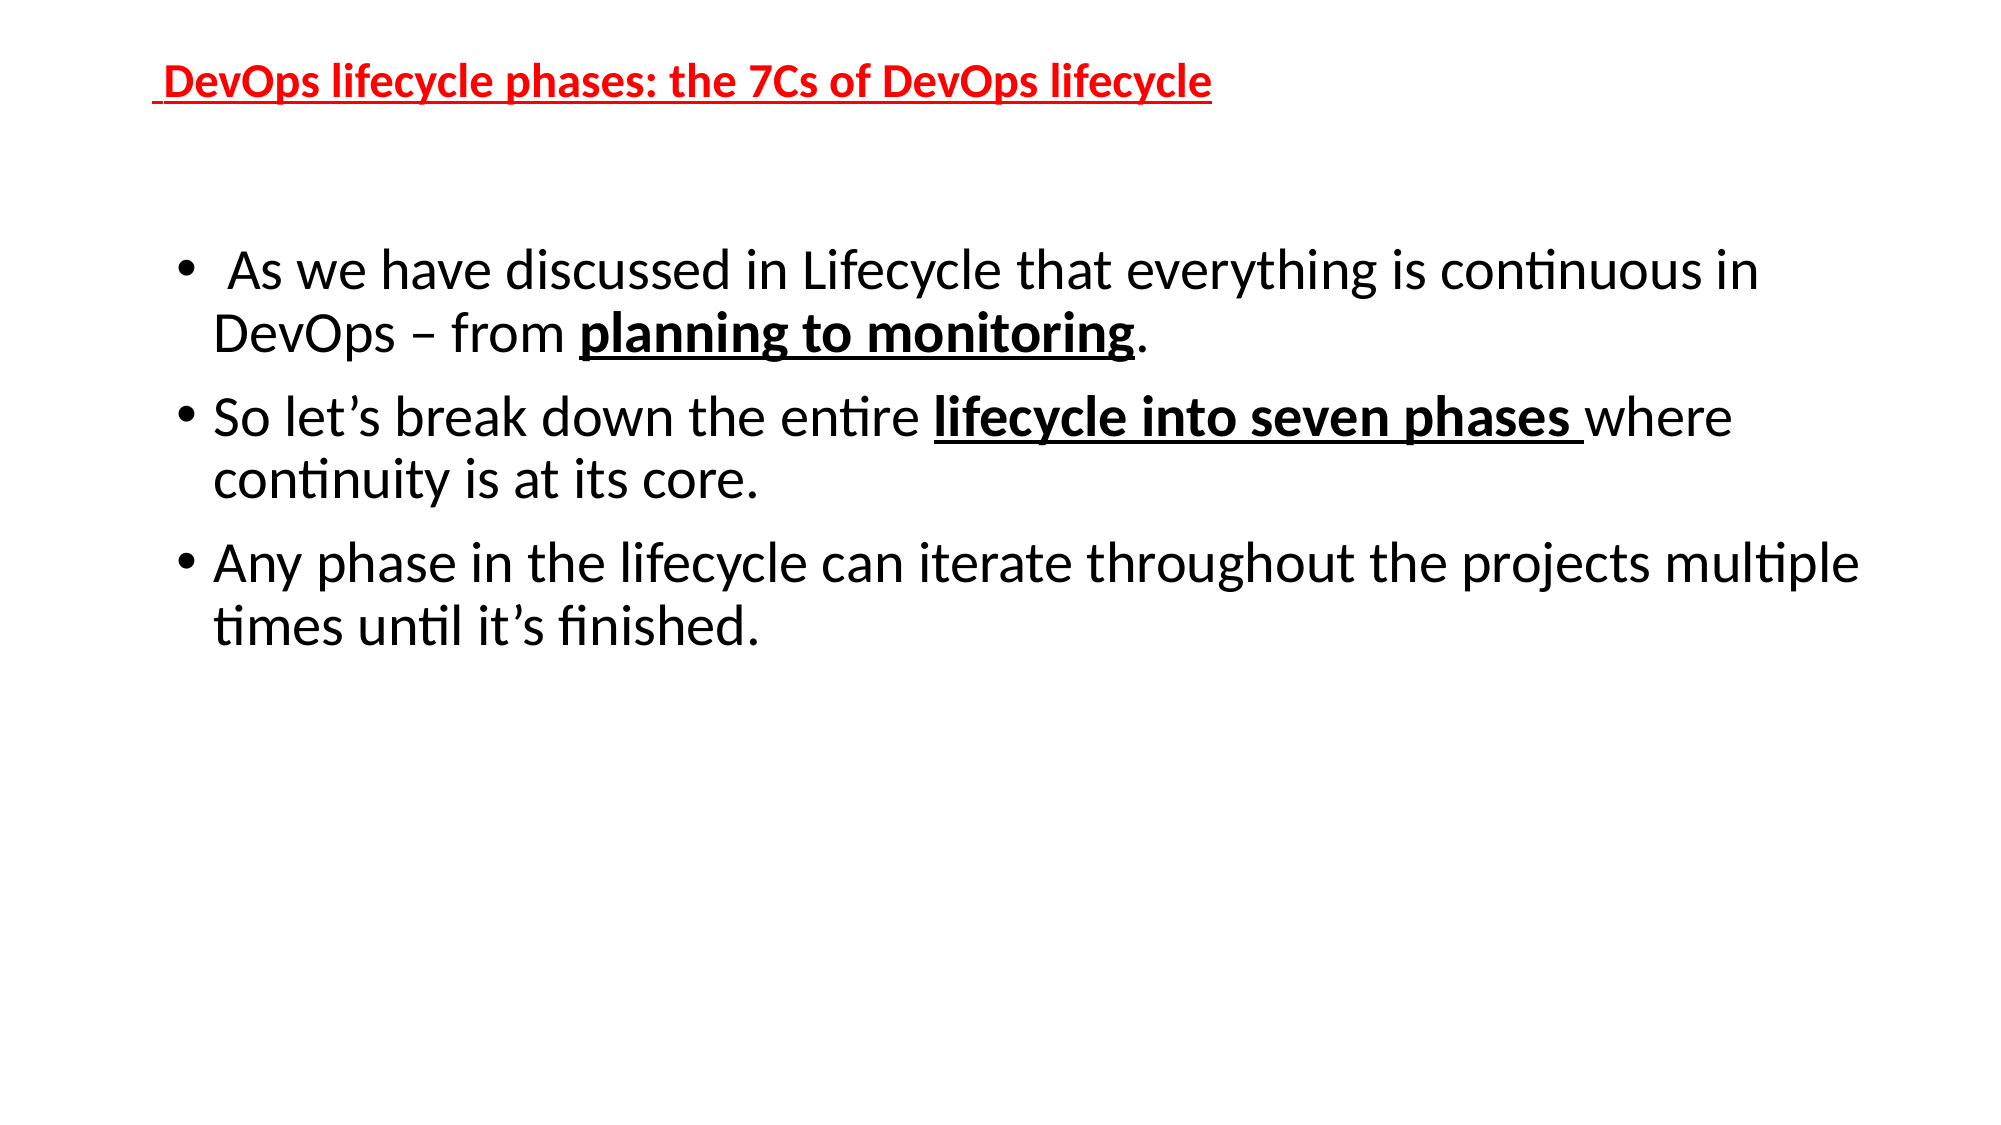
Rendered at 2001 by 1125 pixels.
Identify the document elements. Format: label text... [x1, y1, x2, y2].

list As we have discussed in Lifecycle that everything is continuous in DevOps – from planning to monitoring. So let’s break down the entire lifecycle into seven phases where continuity is at its core. Any phase in the lifecycle can iterate throughout the projects multiple times until it’s finished. [161, 231, 1887, 946]
title DevOps lifecycle phases: the 7Cs of DevOps lifecycle [137, 48, 1863, 175]
